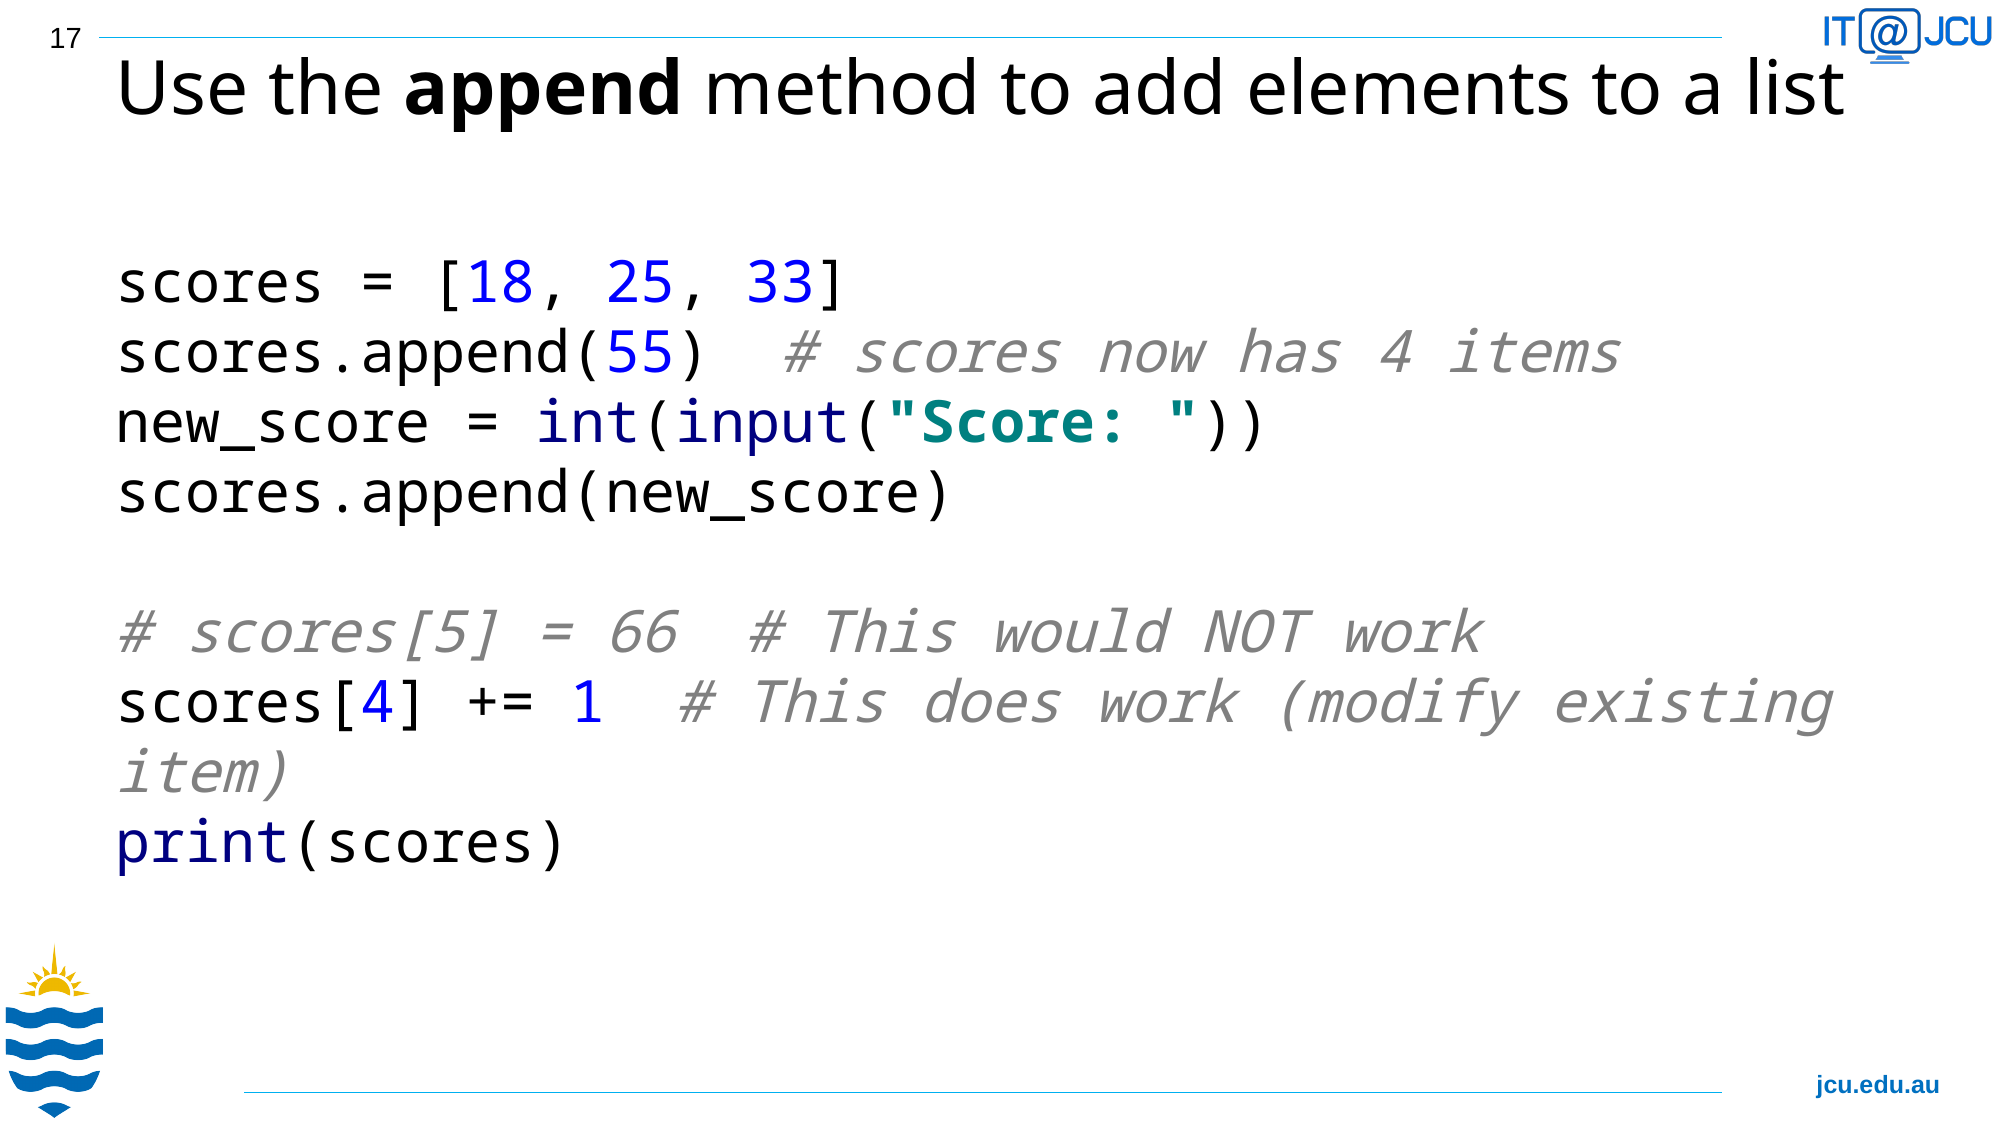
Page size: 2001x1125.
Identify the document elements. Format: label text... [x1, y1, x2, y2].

picture [1822, 6, 1995, 67]
title Use the append method to add elements to a list [100, 42, 1895, 224]
slide_number 17 [34, 12, 111, 69]
picture [0, 942, 110, 1125]
list scores = [18, 25, 33] scores.append(55) # scores now has 4 items new_score = int(input("Score: ")) scores.append(new_score) # scores[5] = 66 # This would NOT work scores[4] += 1 # This does work (modify existing item) print(scores) [100, 237, 1895, 1094]
